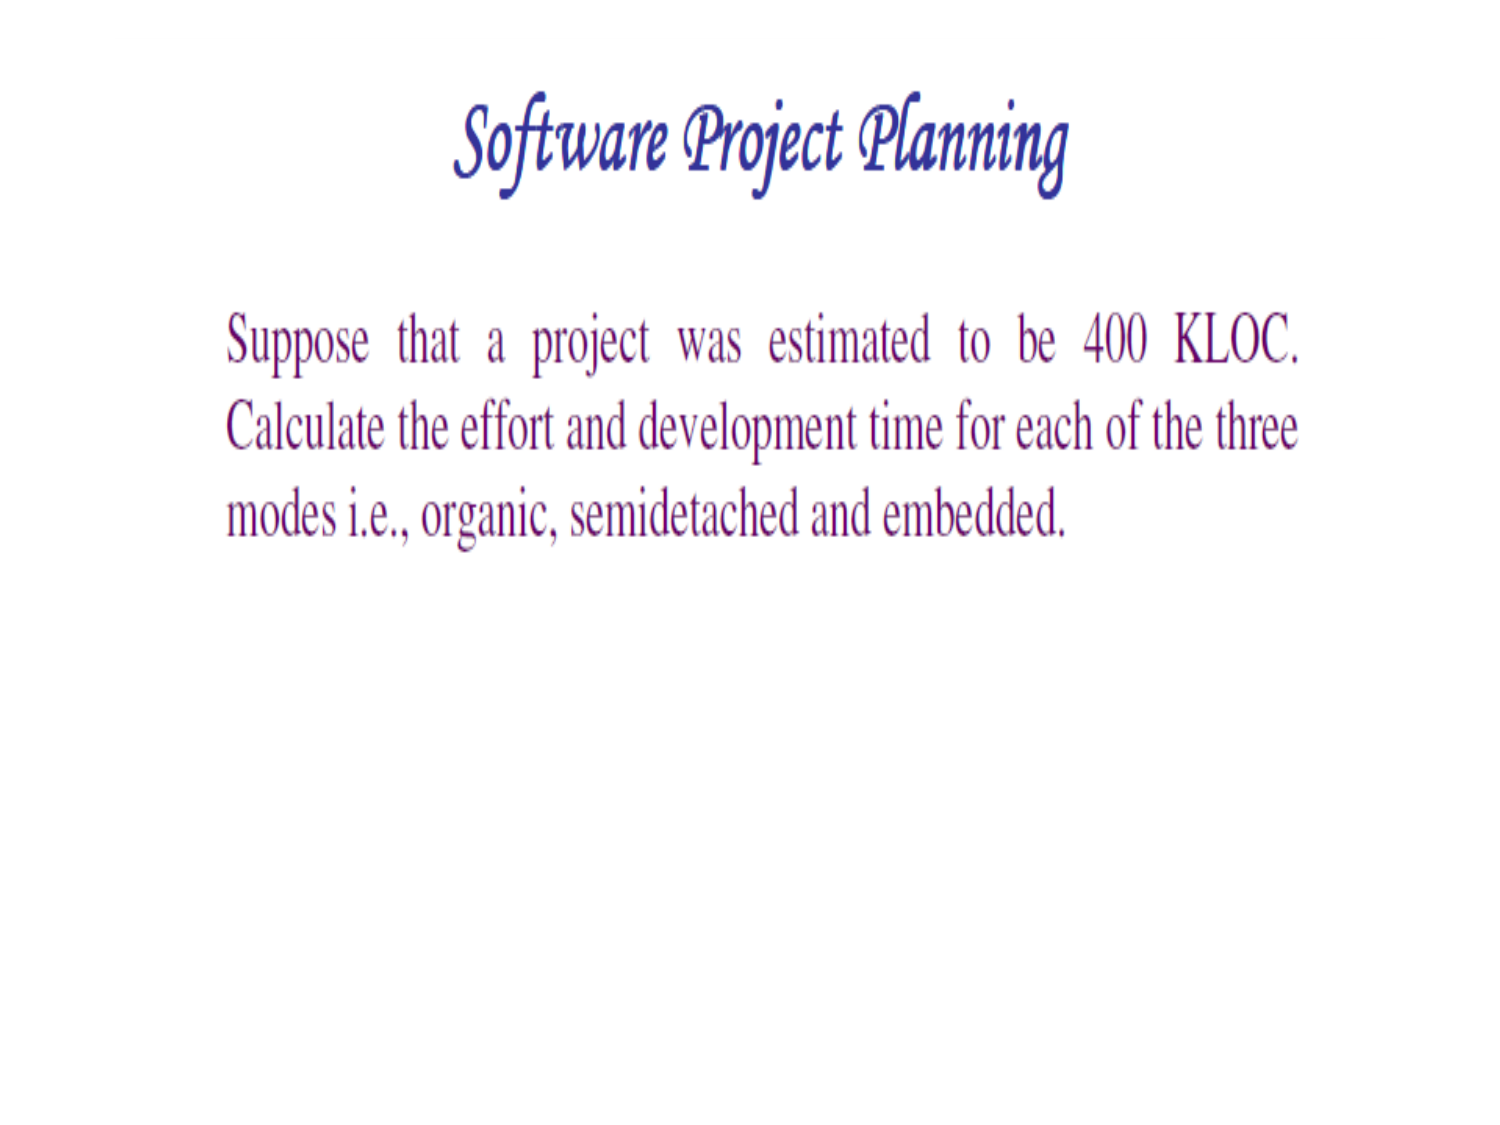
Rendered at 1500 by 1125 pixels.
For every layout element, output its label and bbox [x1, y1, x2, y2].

picture [115, 37, 1385, 1051]
